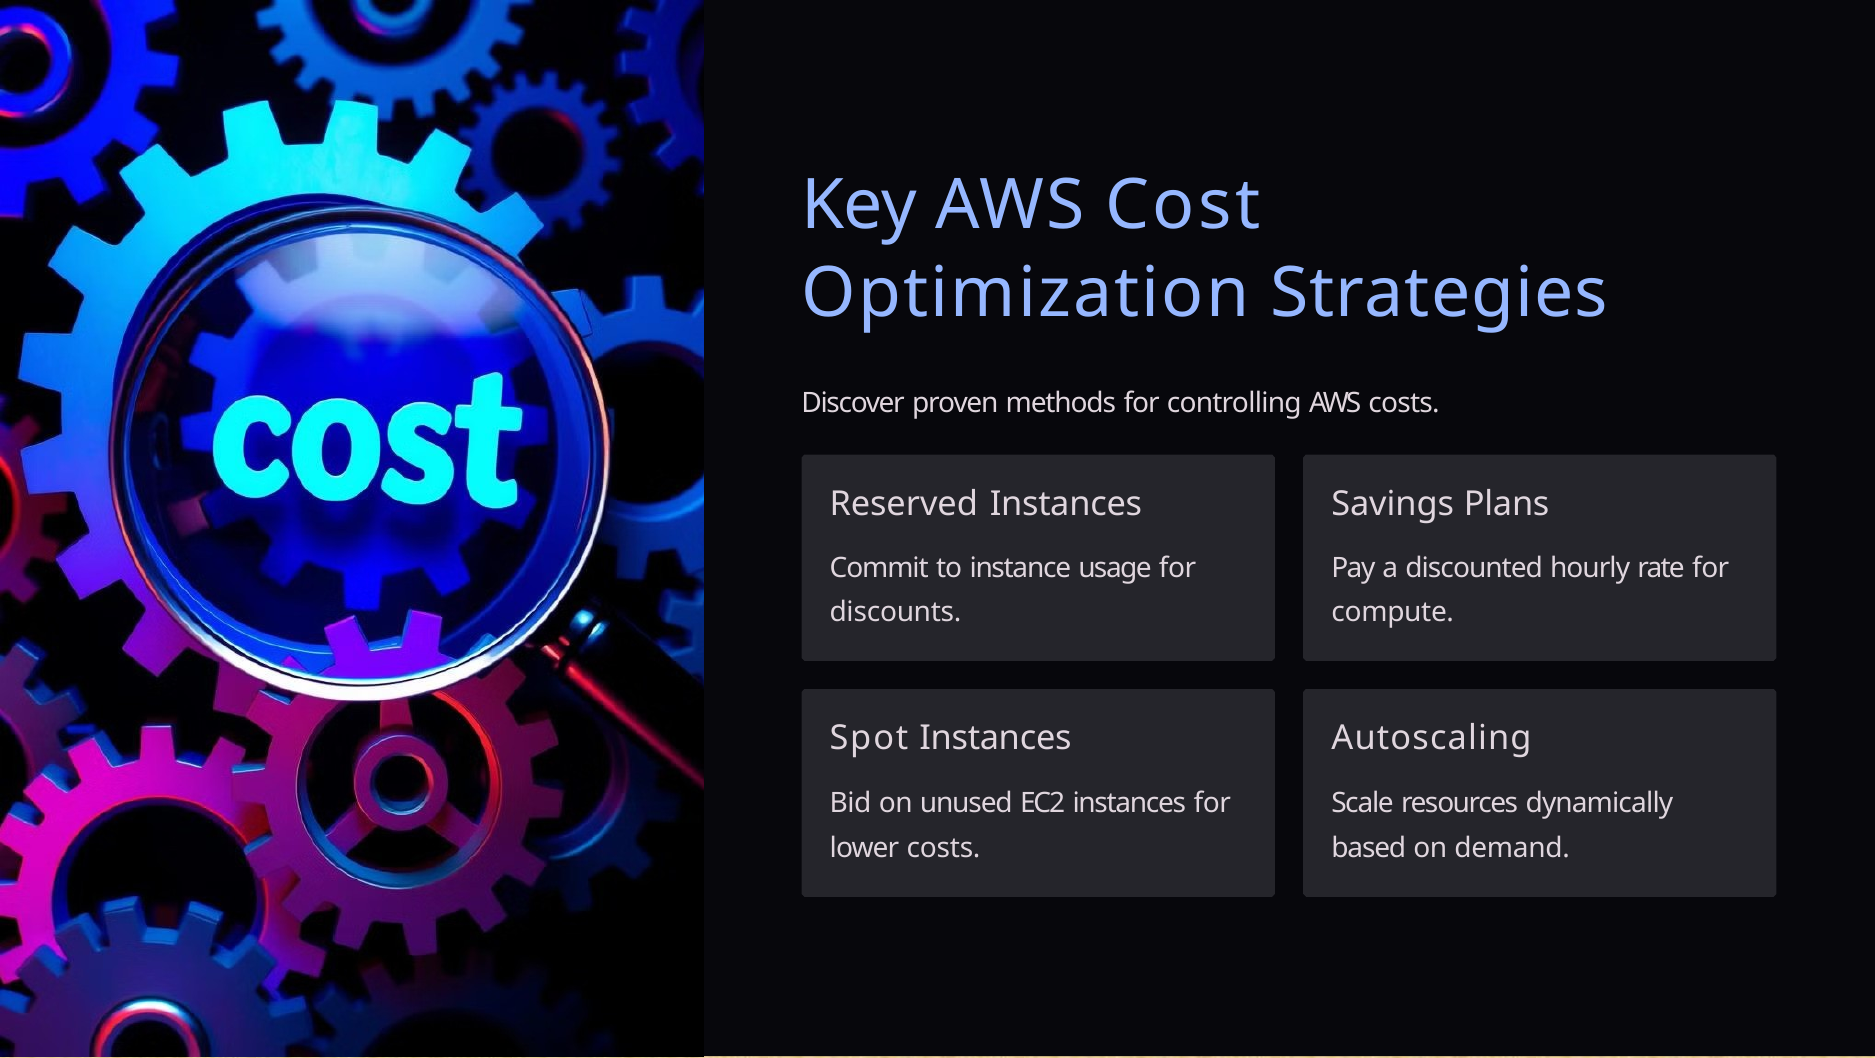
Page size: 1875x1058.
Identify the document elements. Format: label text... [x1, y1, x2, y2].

title Key AWS Cost Optimization Strategies [707, 62, 1729, 332]
text_box [1303, 454, 1777, 661]
text_box [1303, 689, 1777, 897]
text_box [801, 454, 1275, 661]
picture [0, 0, 1875, 1058]
text_box Savings Plans Pay a discounted hourly rate for compute. [1329, 478, 1747, 627]
text_box Spot Instances Bid on unused EC2 instances for lower costs. [827, 712, 1248, 863]
text_box Reserved Instances Commit to instance usage for discounts. [827, 478, 1213, 627]
text_box Autoscaling Scale resources dynamically based on demand. [1329, 712, 1702, 863]
text_box [801, 689, 1275, 897]
text_box Discover proven methods for controlling AWS costs. [799, 382, 1474, 418]
